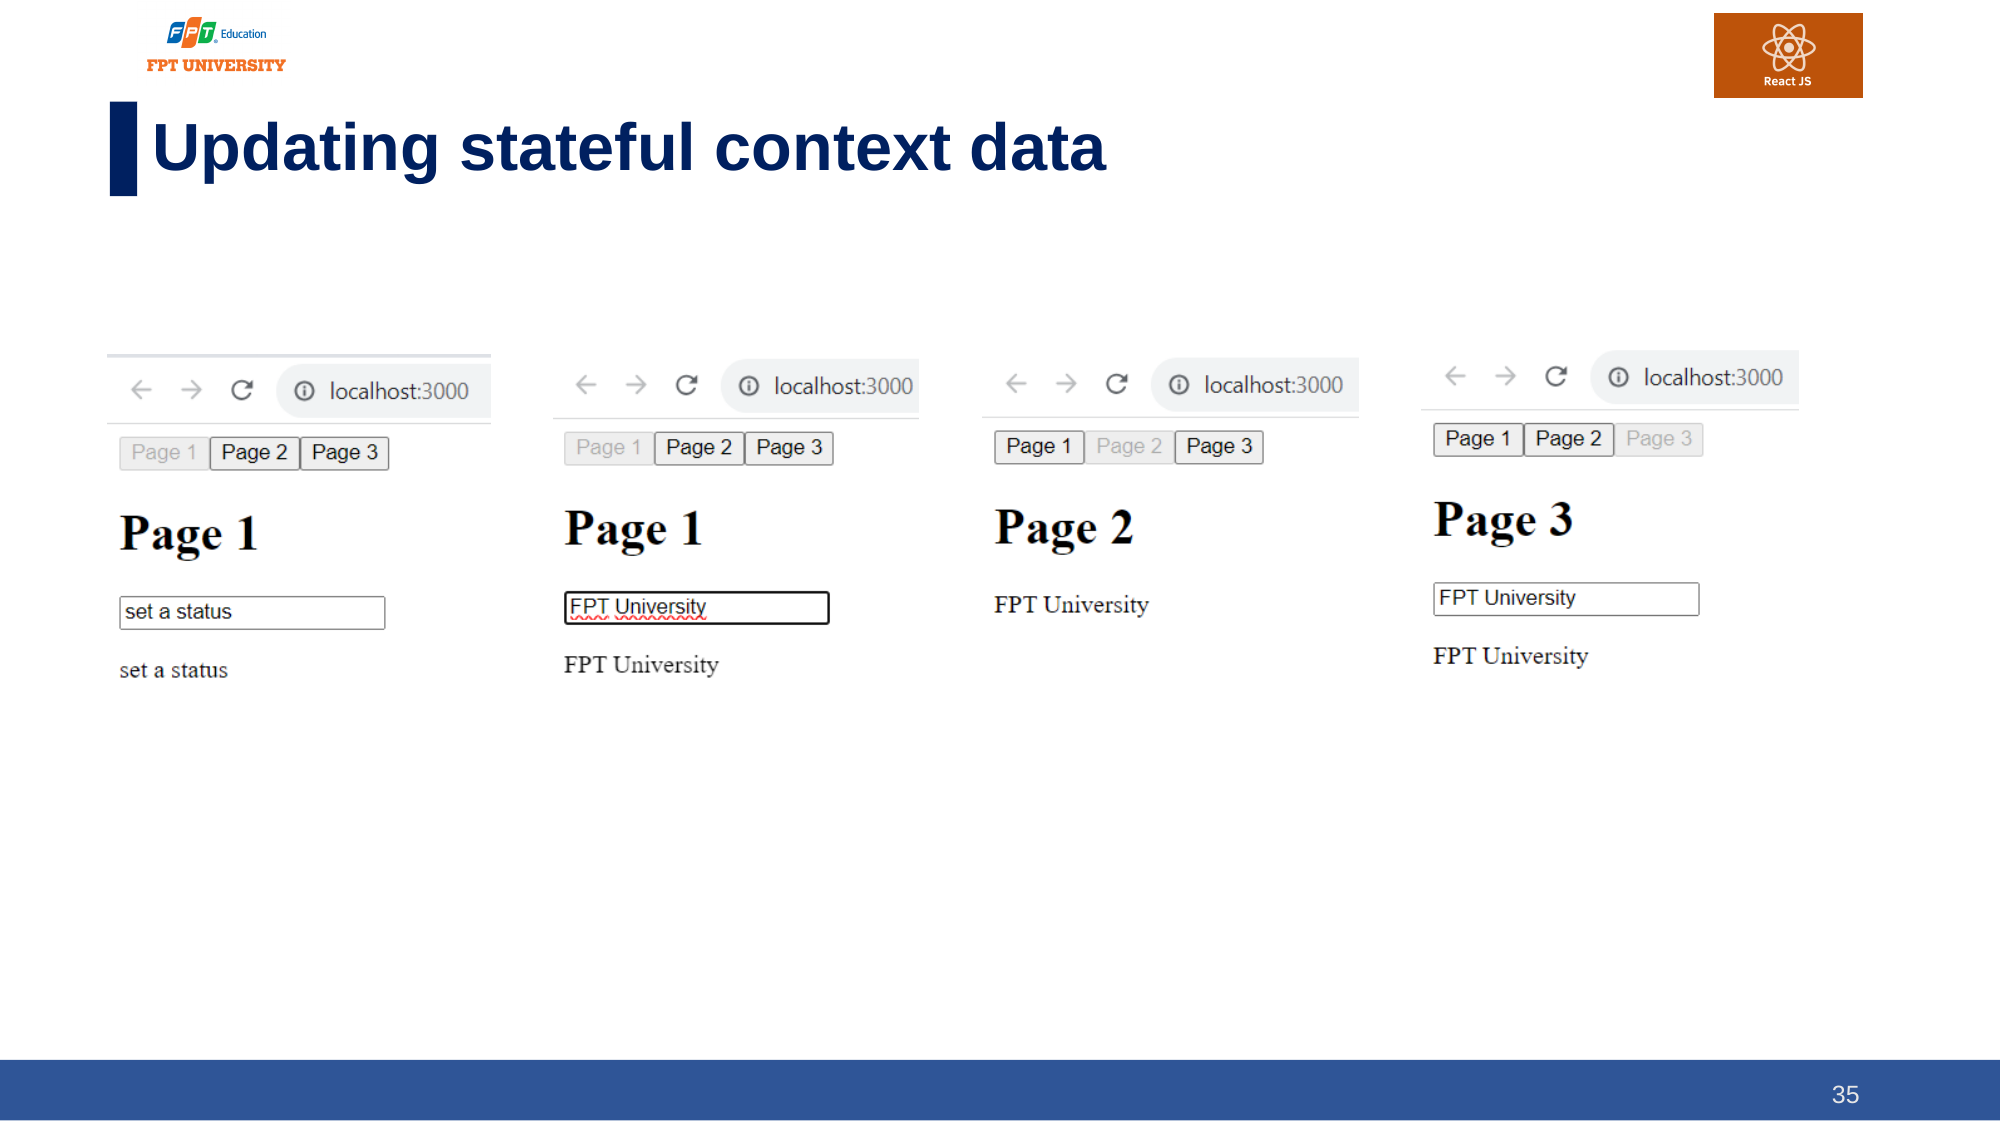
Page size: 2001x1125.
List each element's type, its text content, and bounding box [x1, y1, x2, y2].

picture [553, 354, 919, 684]
picture [107, 354, 491, 689]
title Updating stateful context data [137, 101, 1863, 197]
picture [981, 354, 1359, 624]
picture [137, 1, 291, 86]
slide_number 35 [1424, 1063, 1875, 1123]
picture [1421, 344, 1799, 684]
